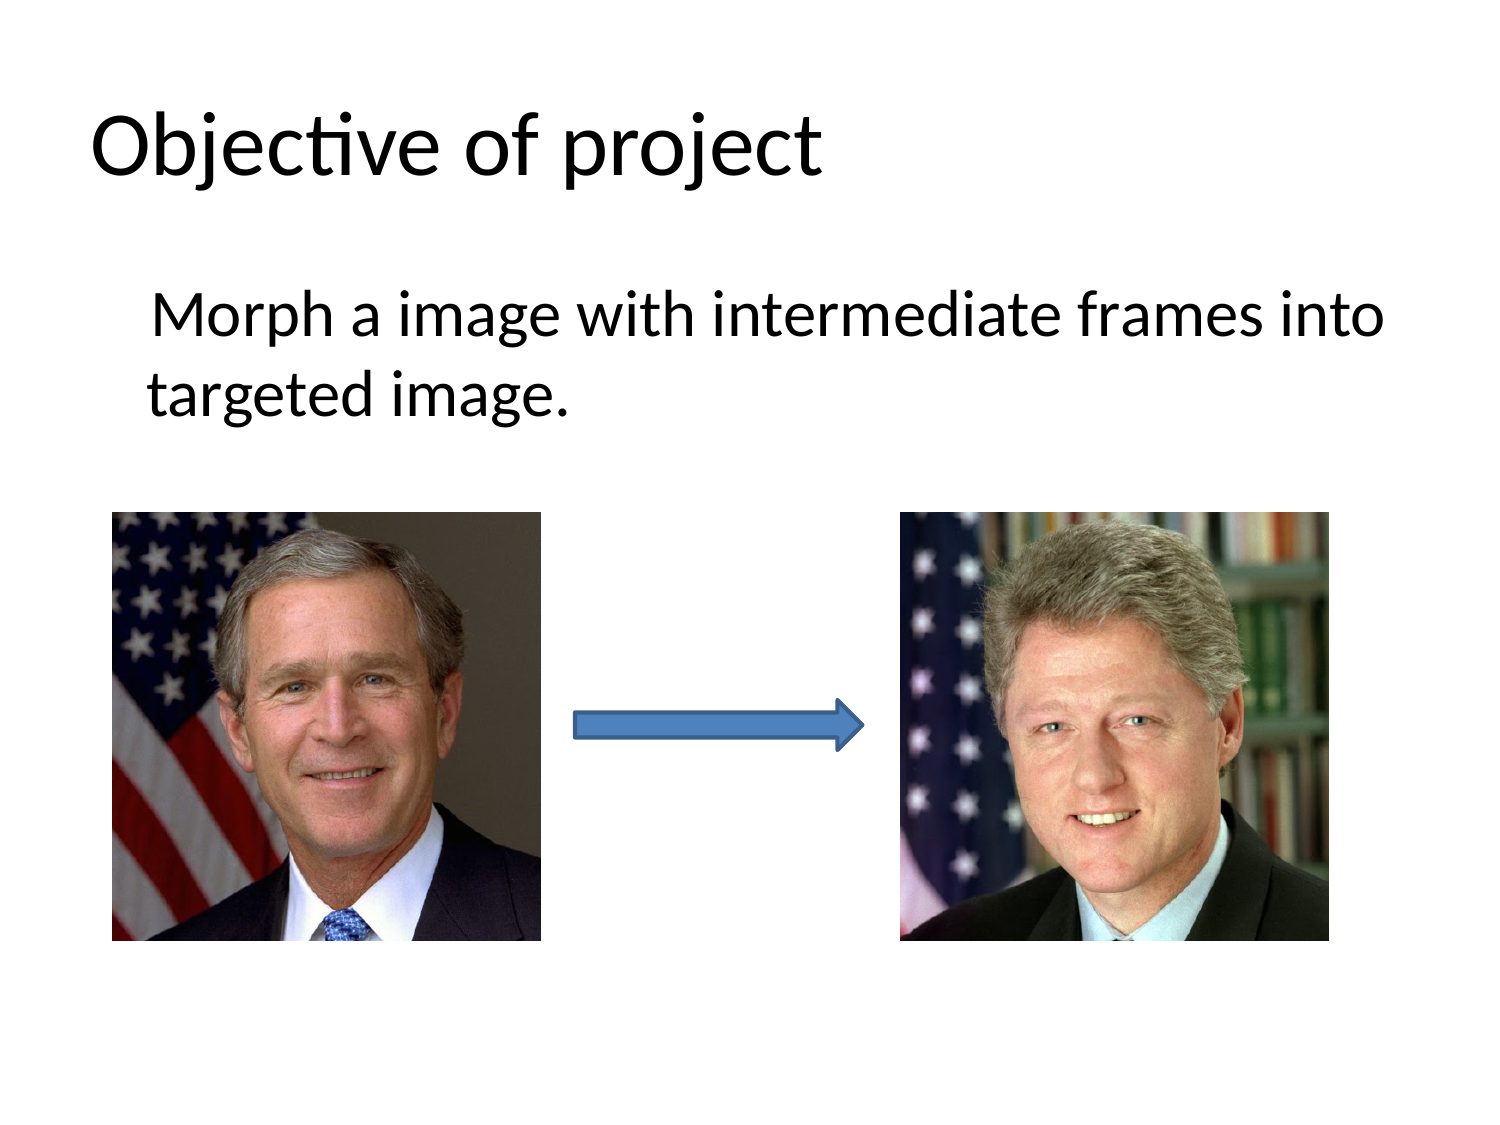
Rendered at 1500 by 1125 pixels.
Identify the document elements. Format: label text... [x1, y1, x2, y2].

picture [899, 512, 1329, 941]
title Objective of project [75, 45, 1425, 233]
picture [112, 512, 541, 941]
text_box [572, 698, 865, 752]
list Morph a image with intermediate frames into targeted image. [75, 262, 1425, 1005]
